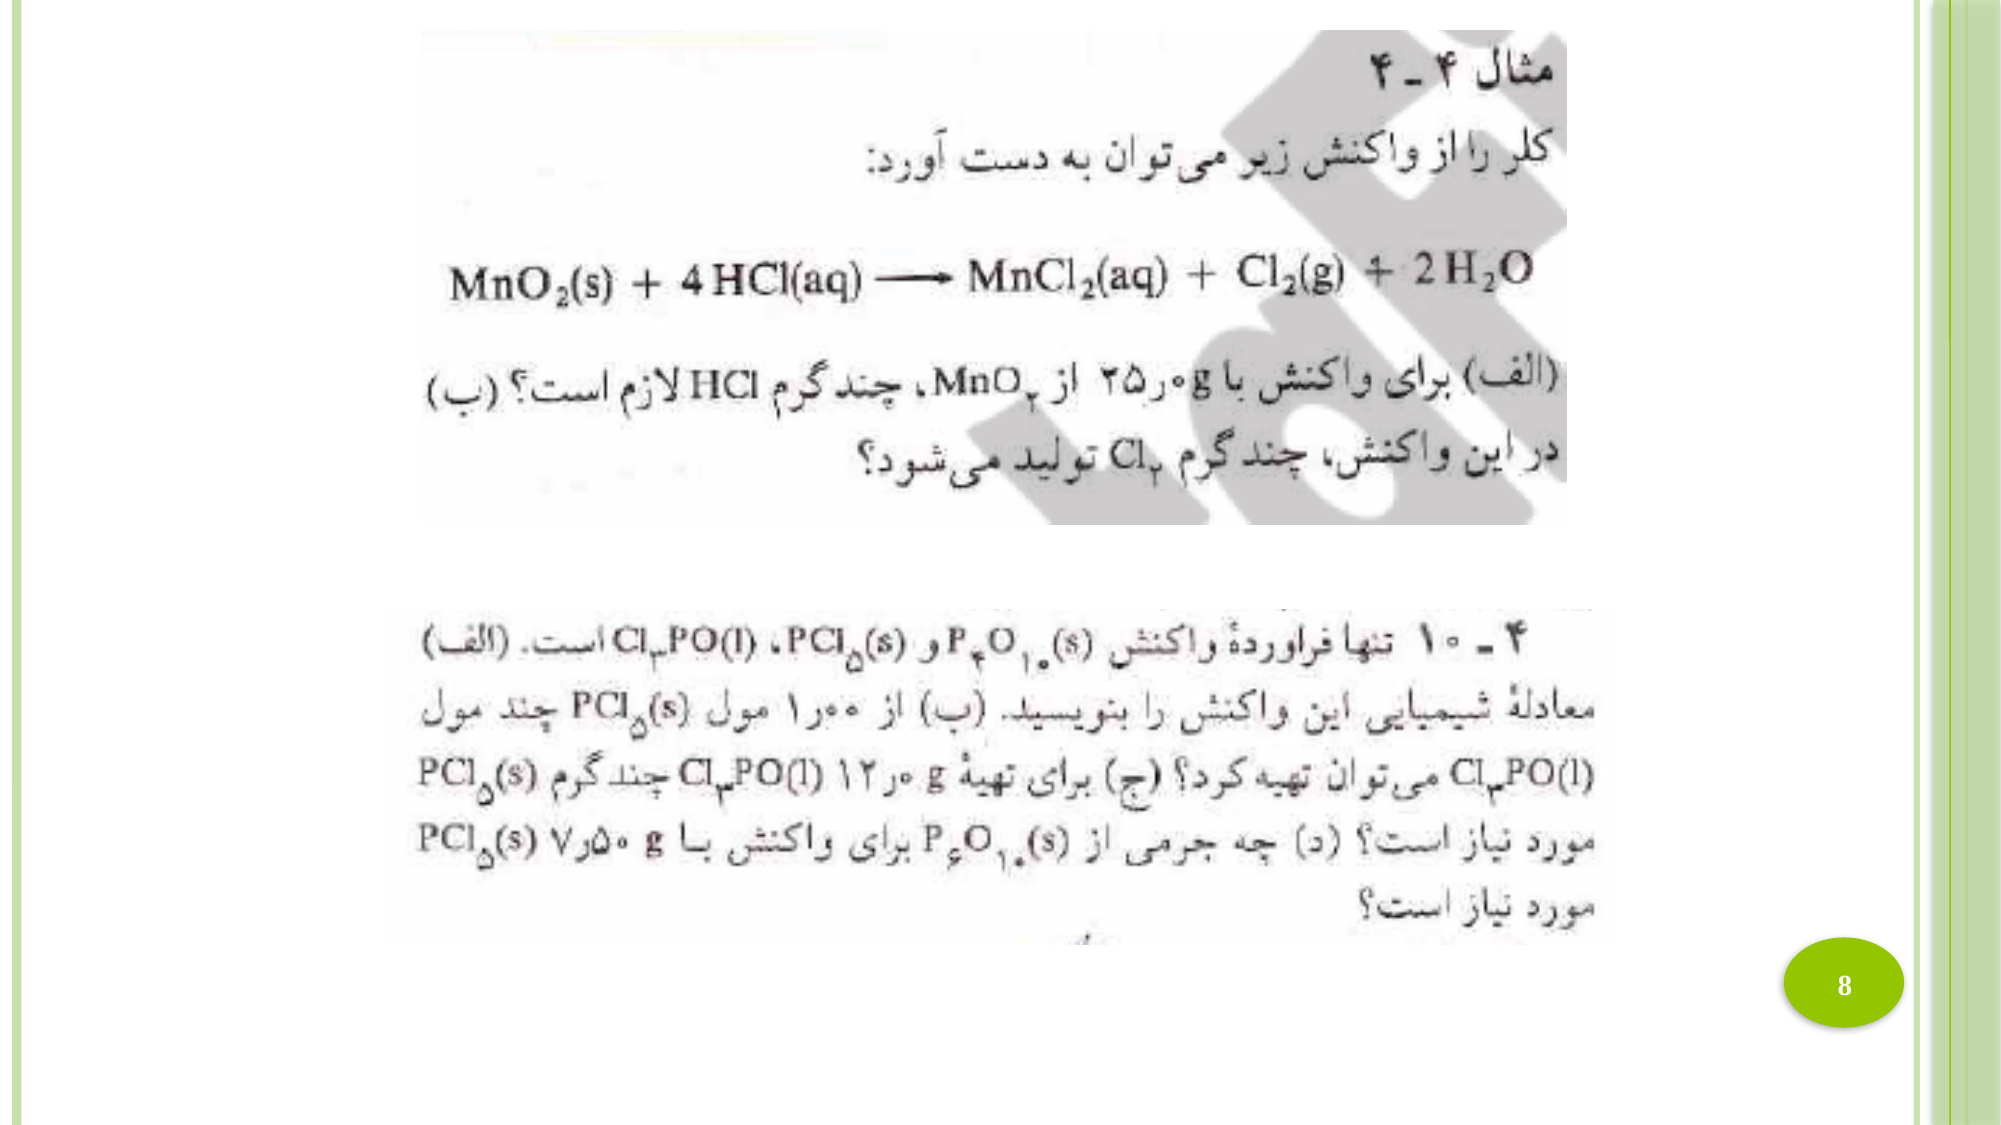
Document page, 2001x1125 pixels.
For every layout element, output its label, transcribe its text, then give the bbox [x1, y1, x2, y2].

slide_number 8 [1778, 940, 1912, 1026]
picture [385, 609, 1619, 946]
picture [420, 30, 1568, 525]
